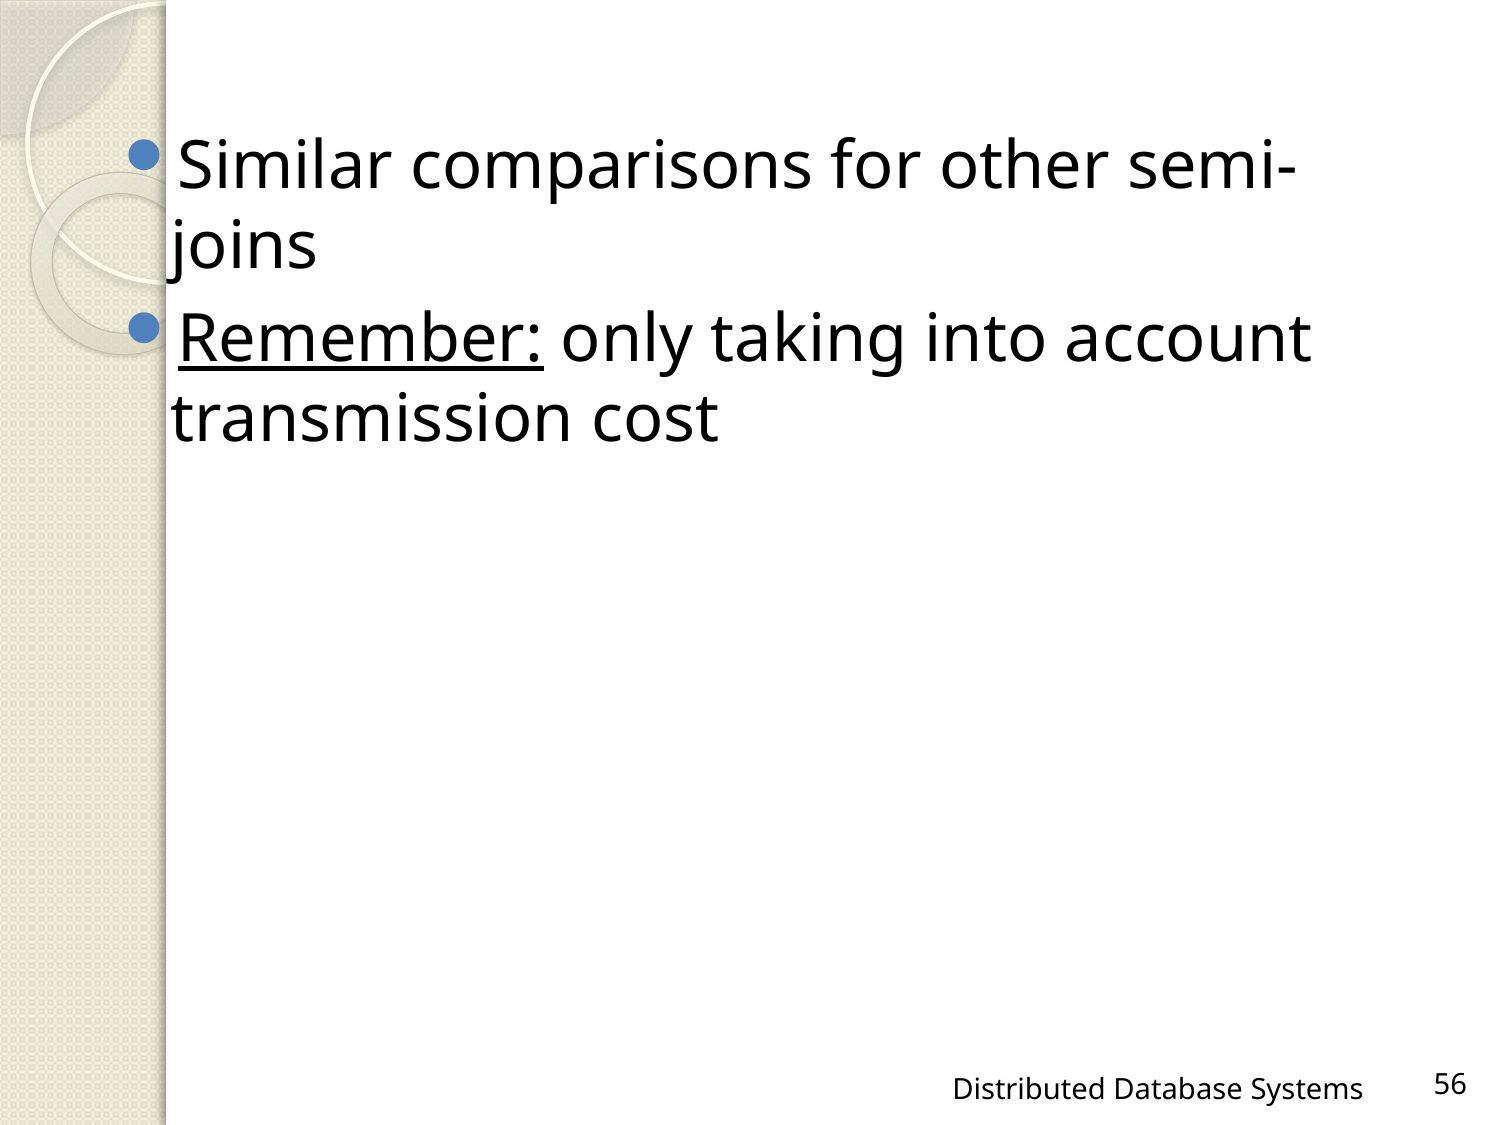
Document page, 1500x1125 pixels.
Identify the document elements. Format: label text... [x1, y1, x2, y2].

slide_number 56 [1413, 1034, 1488, 1113]
footer Distributed Database Systems [937, 1034, 1413, 1113]
list Similar comparisons for other semi-joins Remember: only taking into account transmission cost [95, 114, 1371, 469]
